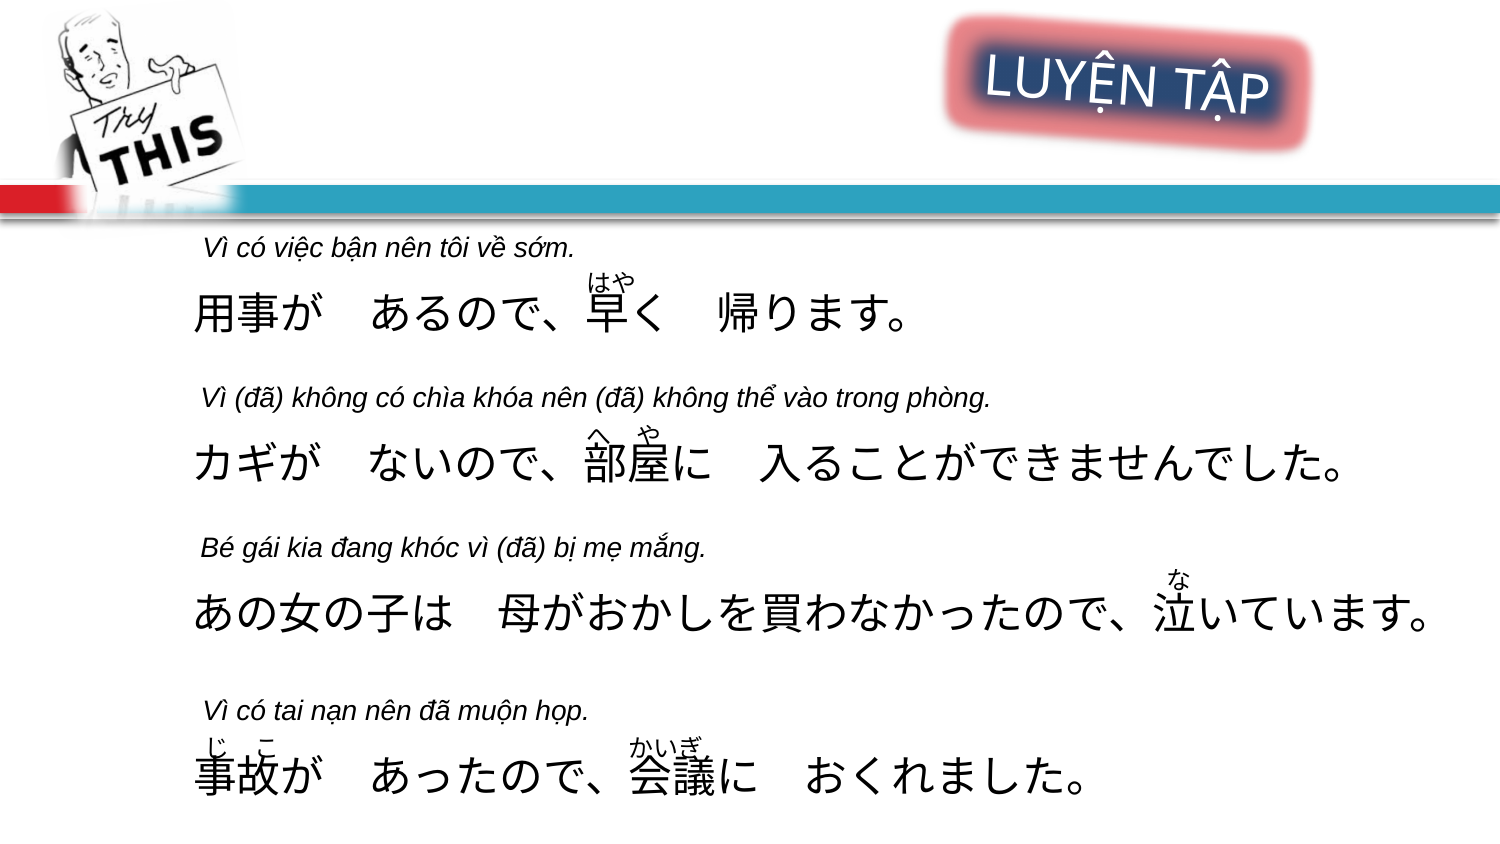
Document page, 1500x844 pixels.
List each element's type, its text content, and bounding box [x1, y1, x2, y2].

text_box な [1148, 555, 1270, 603]
text_box Bé gái kia đang khóc vì (đã) bị mẹ mắng. [185, 521, 767, 571]
text_box へ や [567, 412, 689, 460]
text_box はや [567, 259, 672, 307]
text_box Vì có tai nạn nên đã muộn họp. [187, 684, 769, 727]
text_box カギが ないので、部屋に 入ることができませんでした。 [175, 427, 1401, 498]
text_box LUYỆN TẬP [990, 60, 1269, 107]
text_box Vì có việc bận nên tôi về sớm. [187, 221, 769, 271]
text_box じ こ かいぎ [185, 723, 790, 771]
text_box Vì (đã) không có chìa khóa nên (đã) không thể vào trong phòng. [185, 372, 1032, 421]
text_box 用事が あるので、早く 帰ります。 [177, 277, 1120, 347]
text_box あの女の子は 母がおかしを買わなかったので、泣いています。 [175, 577, 1464, 647]
text_box 事故が あったので、会議に おくれました。 [177, 740, 1120, 810]
picture [46, 2, 245, 237]
